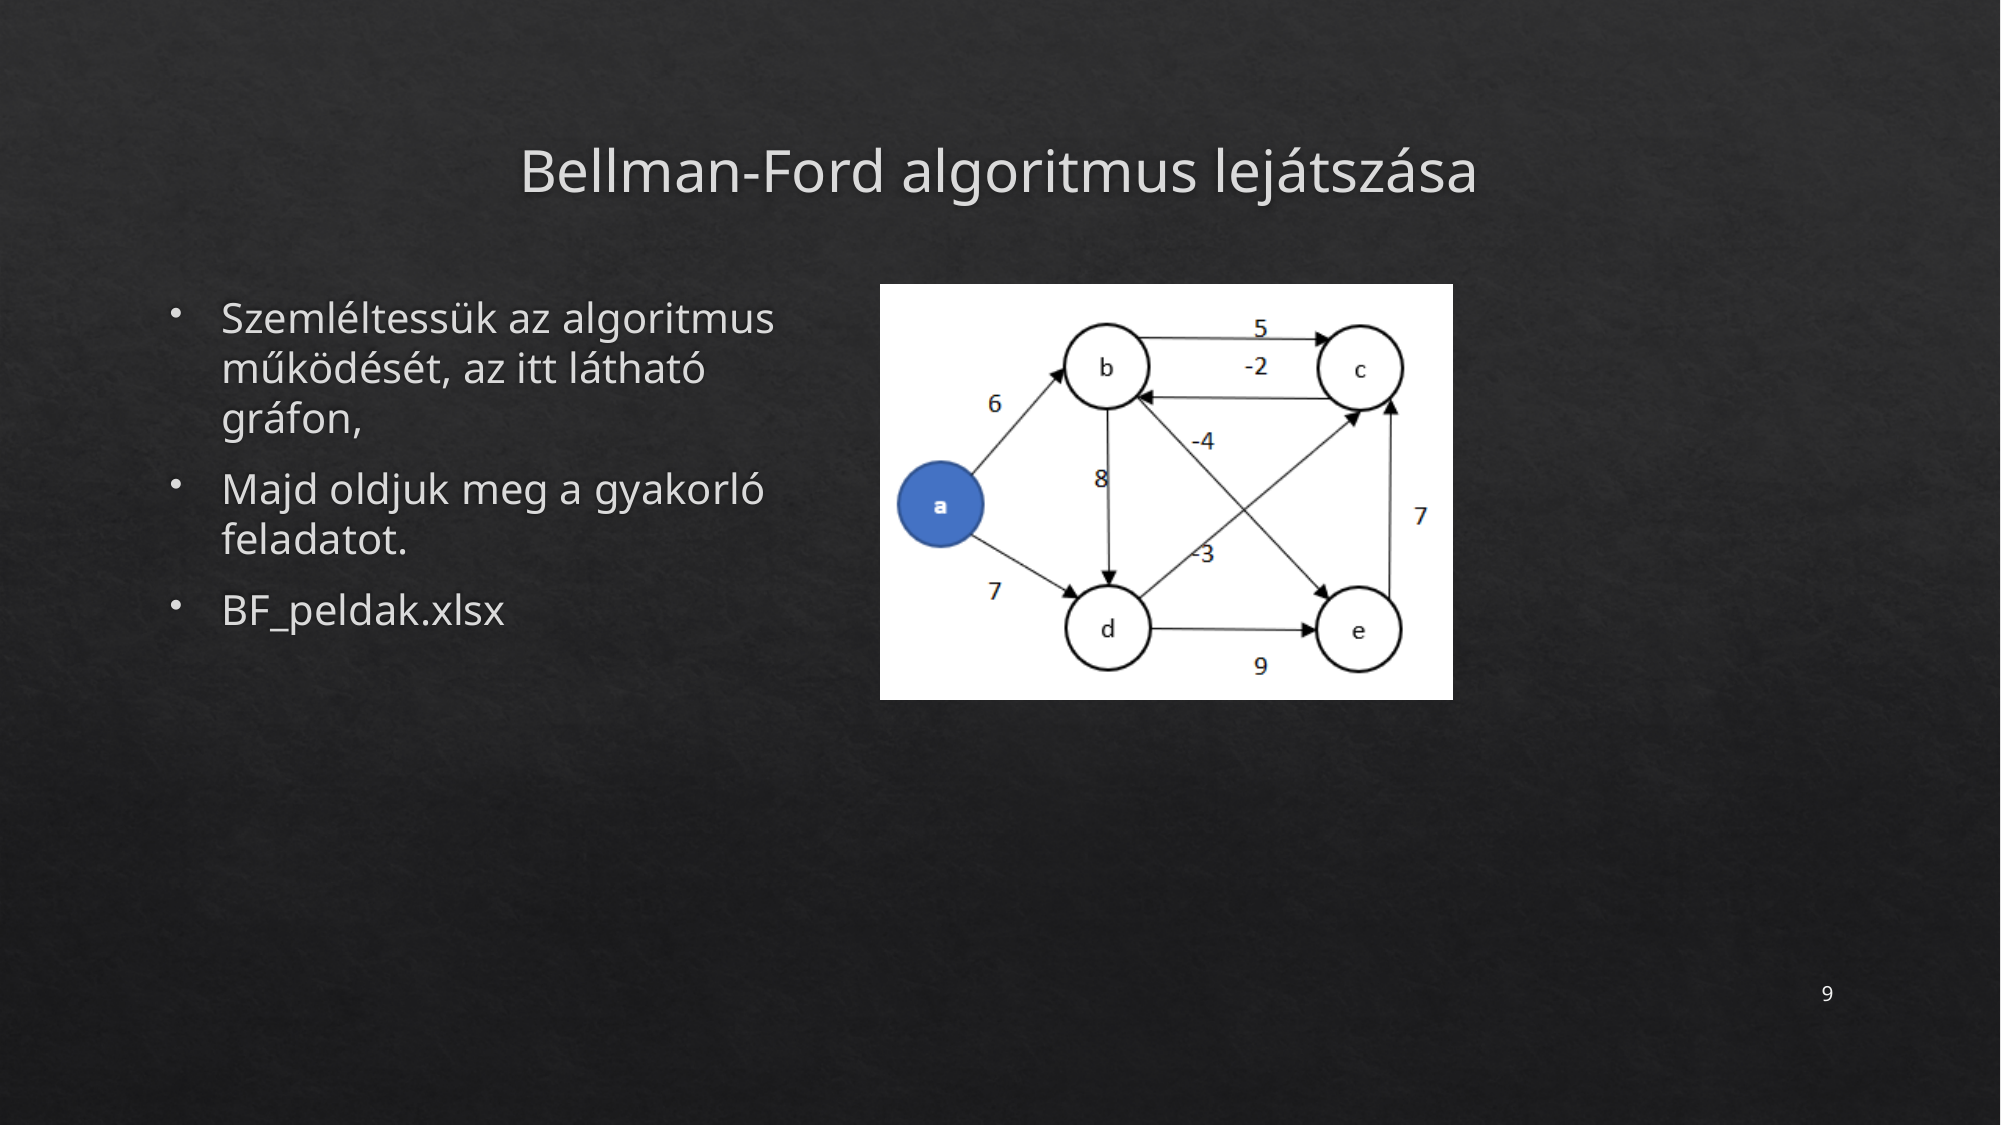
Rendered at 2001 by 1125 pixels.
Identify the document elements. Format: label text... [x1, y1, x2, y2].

picture [880, 283, 1453, 700]
slide_number 9 [1724, 965, 1849, 1025]
list Szemléltessük az algoritmus működését, az itt látható gráfon, Majd oldjuk meg a gyakorló feladatot. BF_peldak.xlsx [149, 284, 795, 950]
title Bellman-Ford algoritmus lejátszása [149, 99, 1849, 238]
